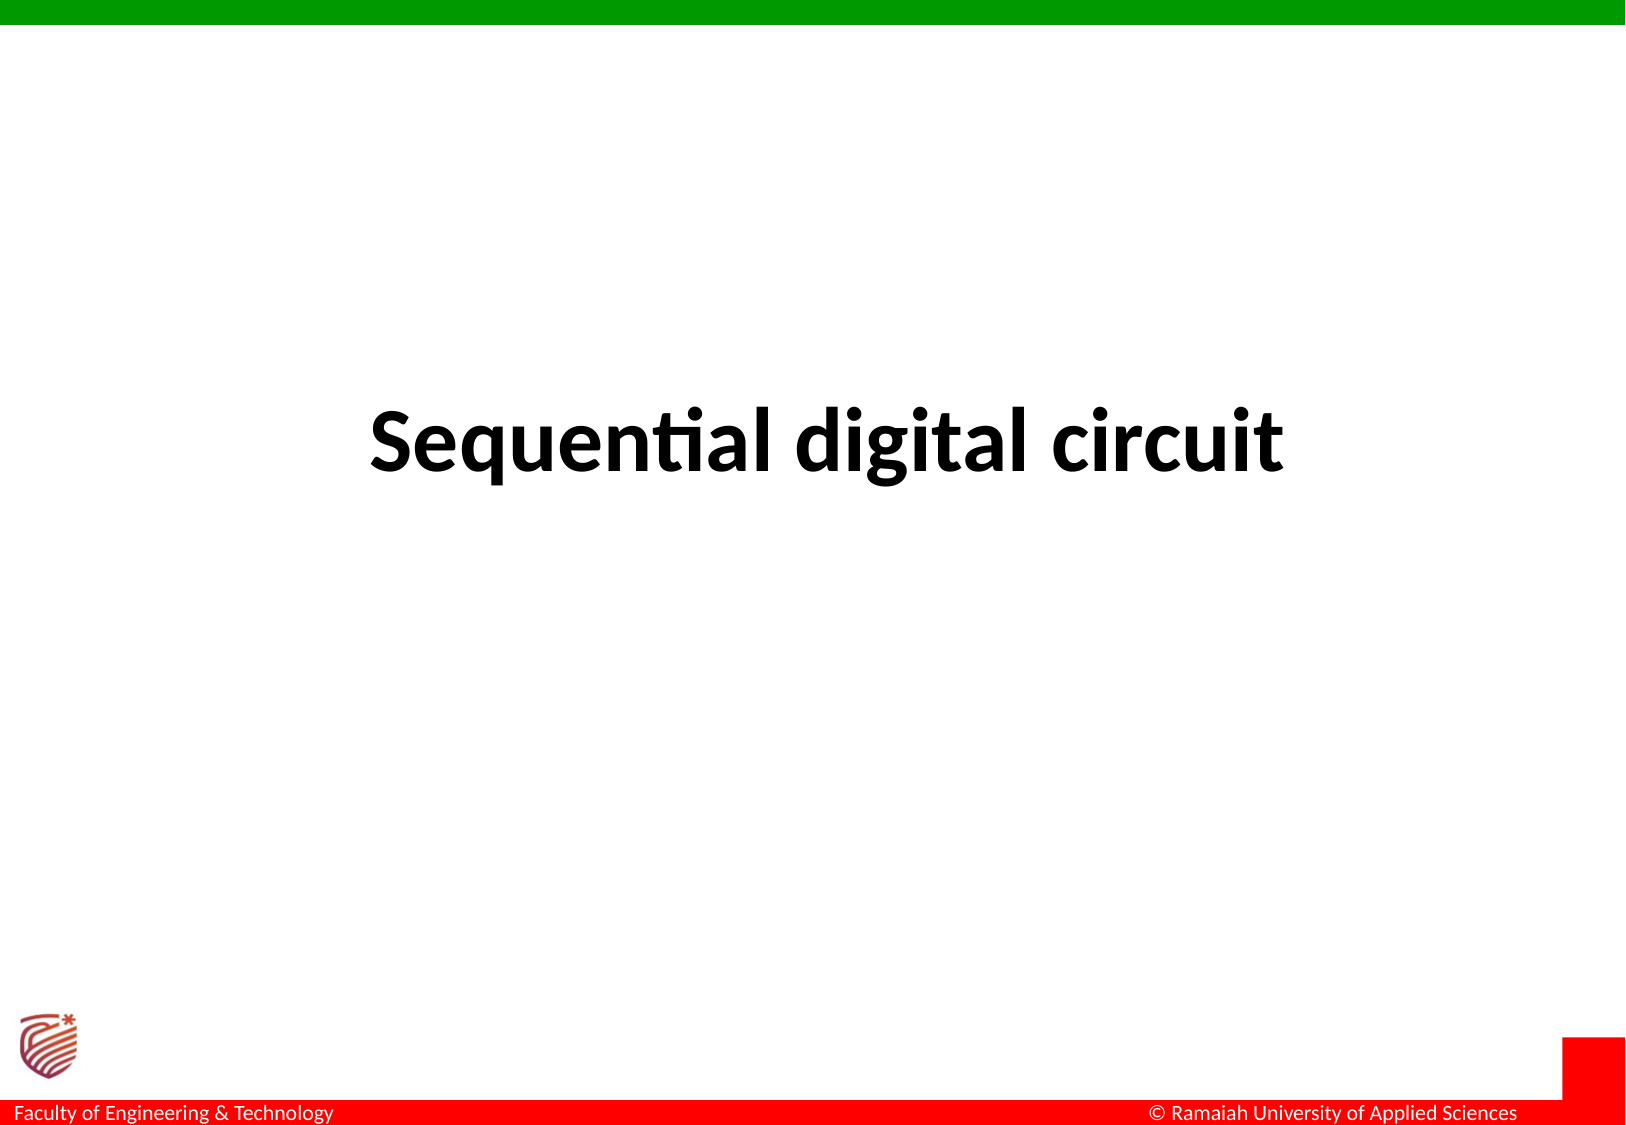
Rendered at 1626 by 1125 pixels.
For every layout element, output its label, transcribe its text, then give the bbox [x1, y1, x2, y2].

text_box Sequential digital circuit [137, 262, 1519, 504]
picture [12, 999, 88, 1084]
